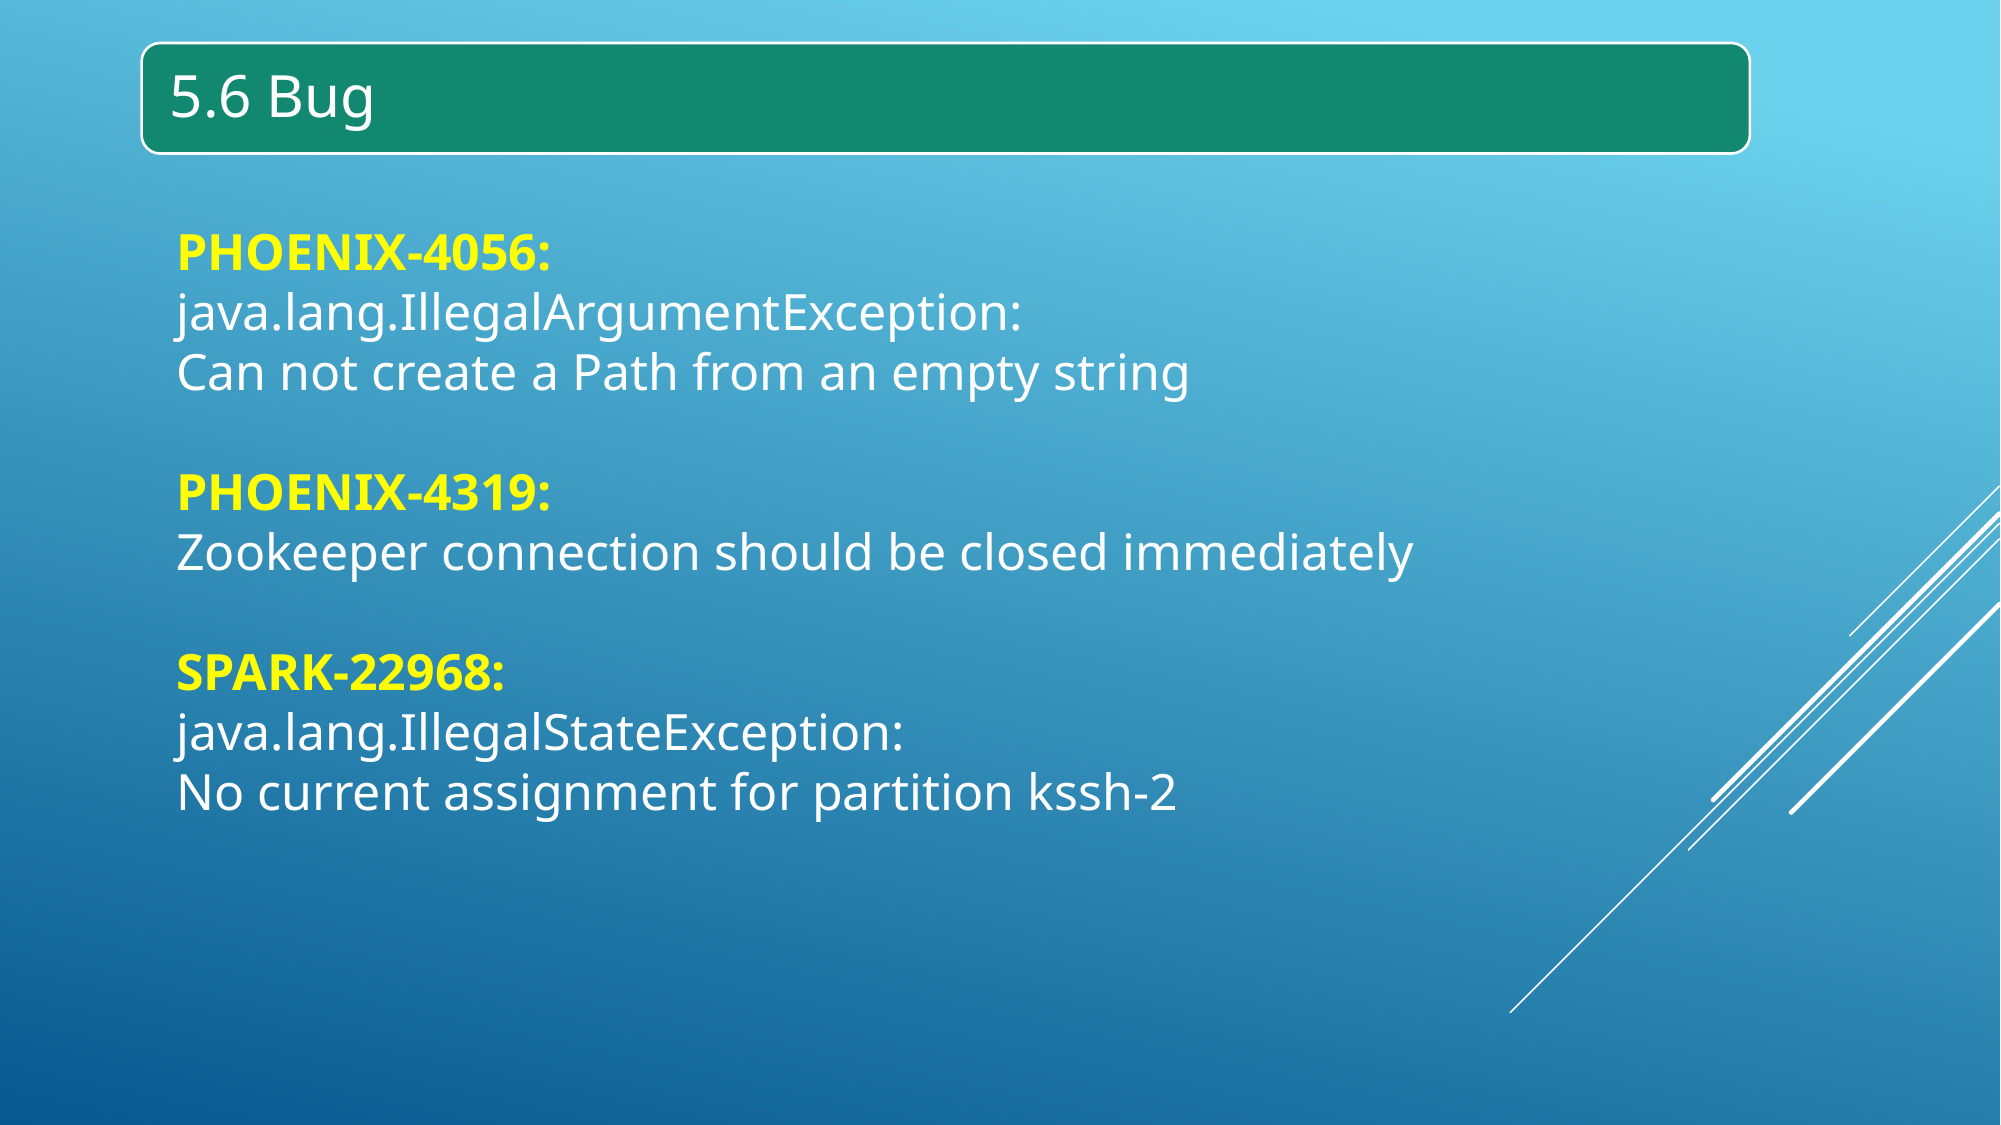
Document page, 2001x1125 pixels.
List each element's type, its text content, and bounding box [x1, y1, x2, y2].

text_box PHOENIX-4056: java.lang.IllegalArgumentException: Can not create a Path from an empty string PHOENIX-4319: Zookeeper connection should be closed immediately SPARK-22968: java.lang.IllegalStateException: No current assignment for partition kssh-2 [161, 213, 1850, 829]
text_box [141, 42, 1751, 155]
